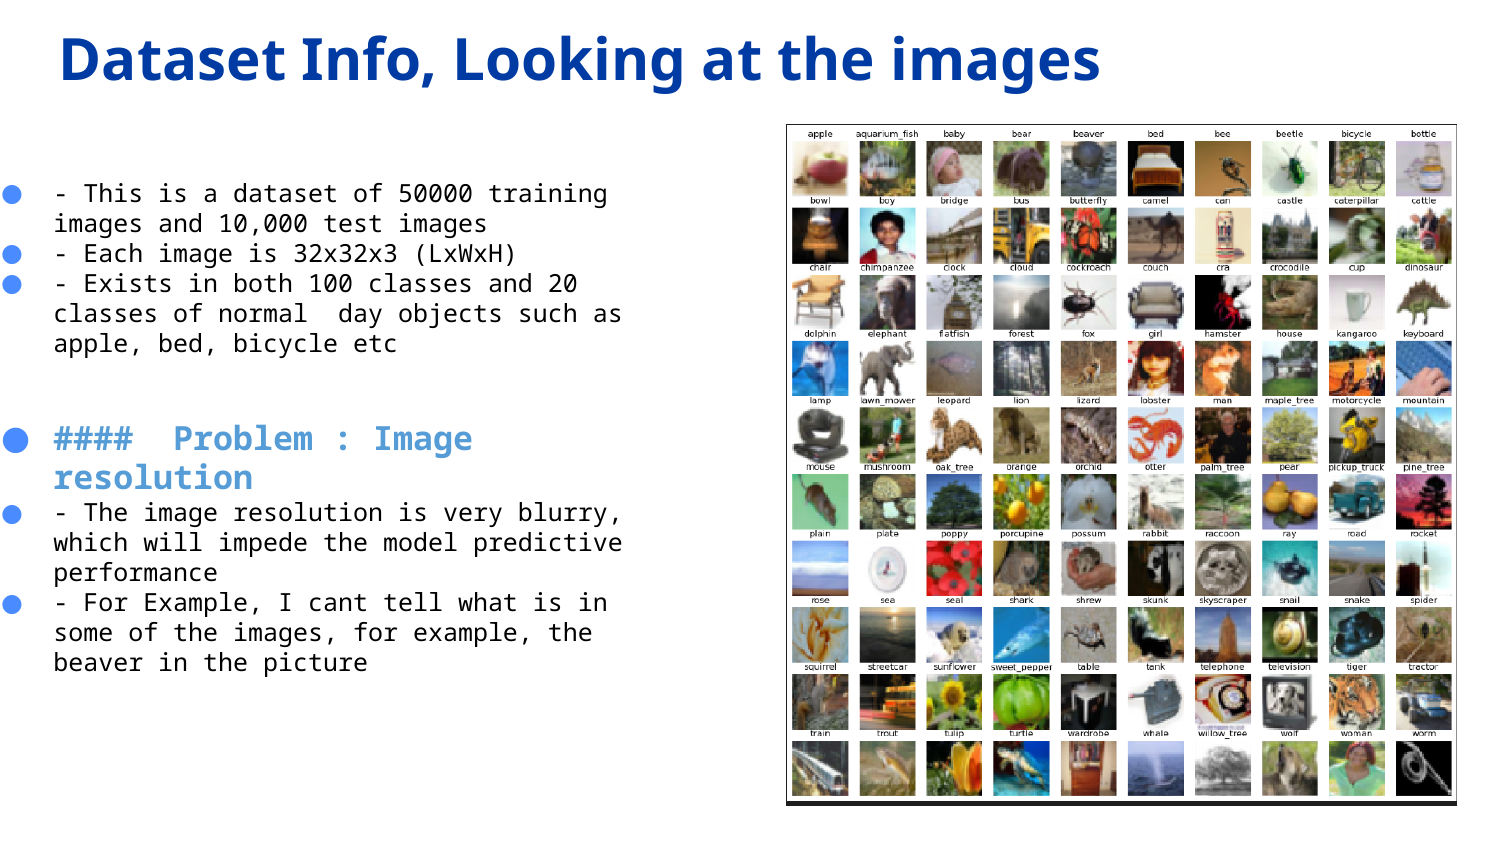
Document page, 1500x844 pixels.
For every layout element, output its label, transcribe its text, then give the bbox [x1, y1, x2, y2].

picture [786, 124, 1457, 806]
title Dataset Info, Looking at the images [43, 6, 1456, 101]
list - This is a dataset of 50000 training images and 10,000 test images - Each image is 32x32x3 (LxWxH) - Exists in both 100 classes and 20 classes of normal day objects such as apple, bed, bicycle etc #### Problem : Image resolution - The image resolution is very blurry, which will impede the model predictive performance - For Example, I cant tell what is in some of the images, for example, the beaver in the picture [0, 162, 660, 422]
